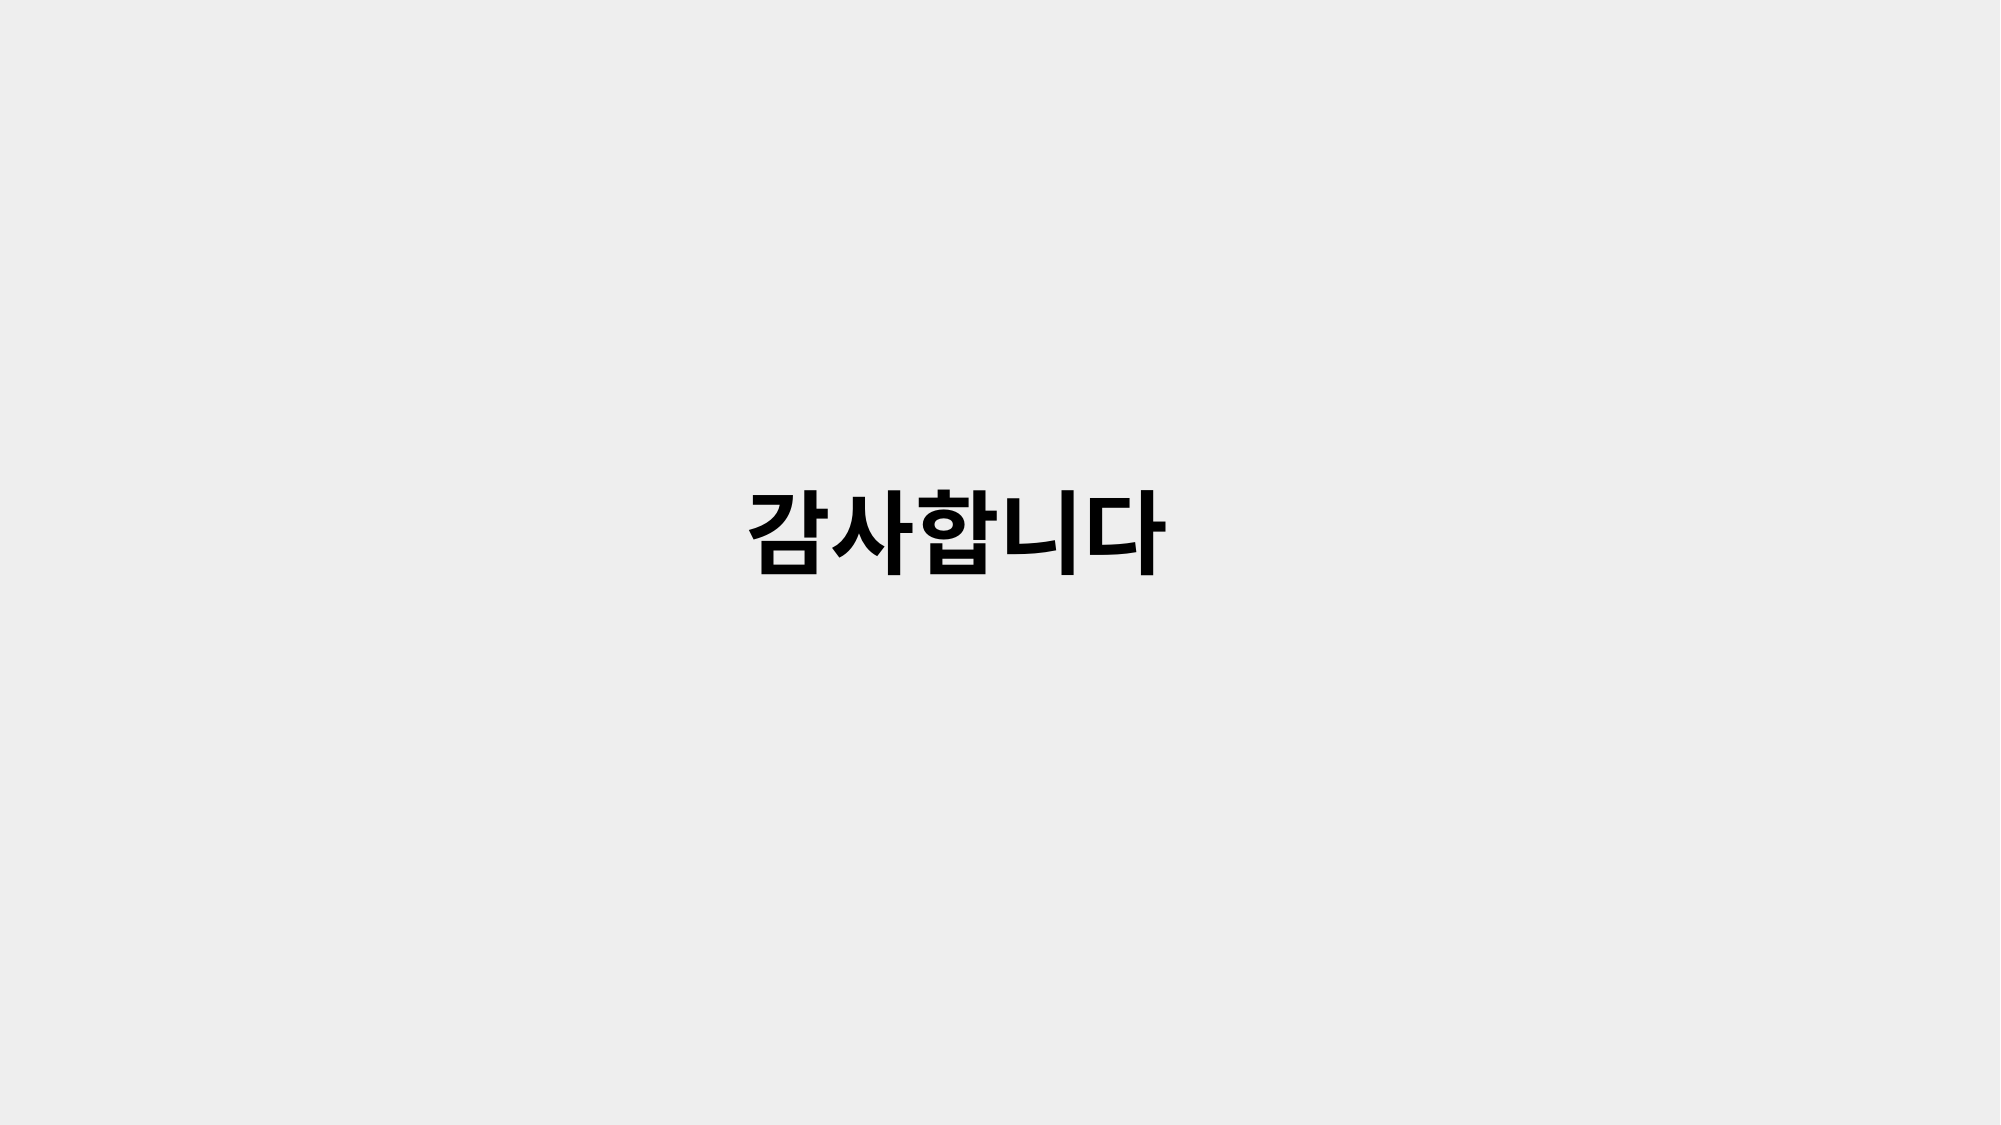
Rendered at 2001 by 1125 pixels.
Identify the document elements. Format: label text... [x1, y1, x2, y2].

text_box 감사합니다 [731, 468, 1779, 594]
